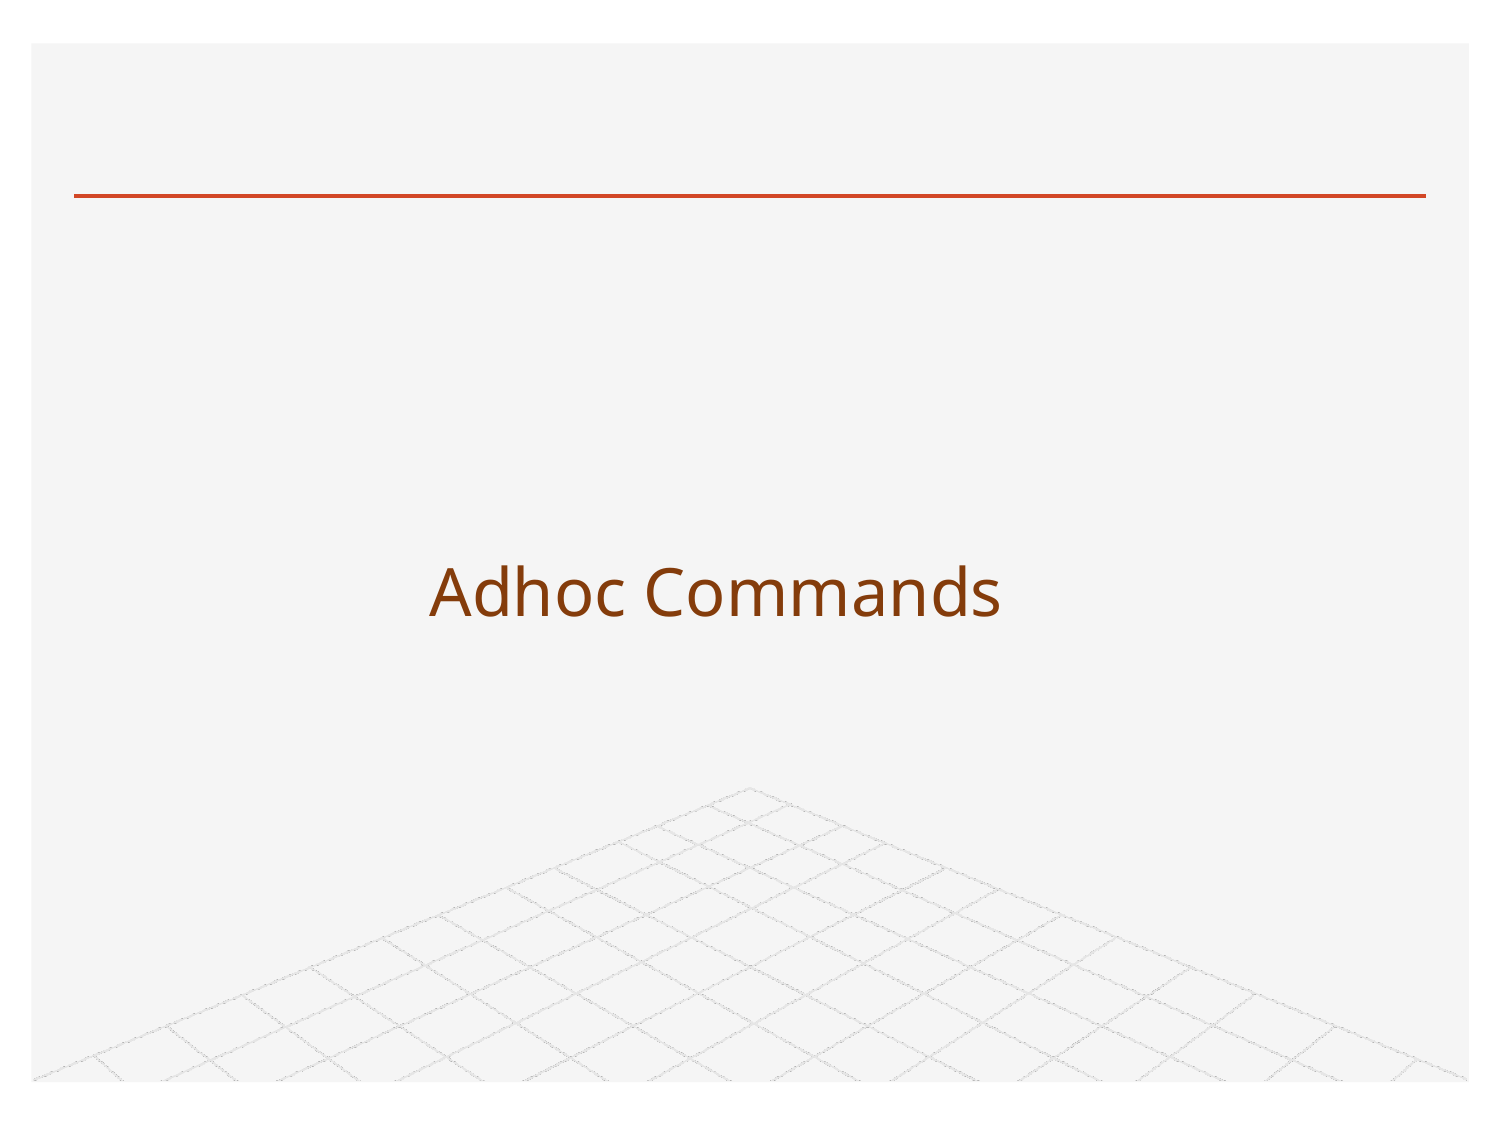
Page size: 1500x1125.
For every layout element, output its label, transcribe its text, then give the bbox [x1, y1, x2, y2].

picture [33, 787, 1467, 1081]
list Adhoc Commands [410, 550, 1426, 1014]
